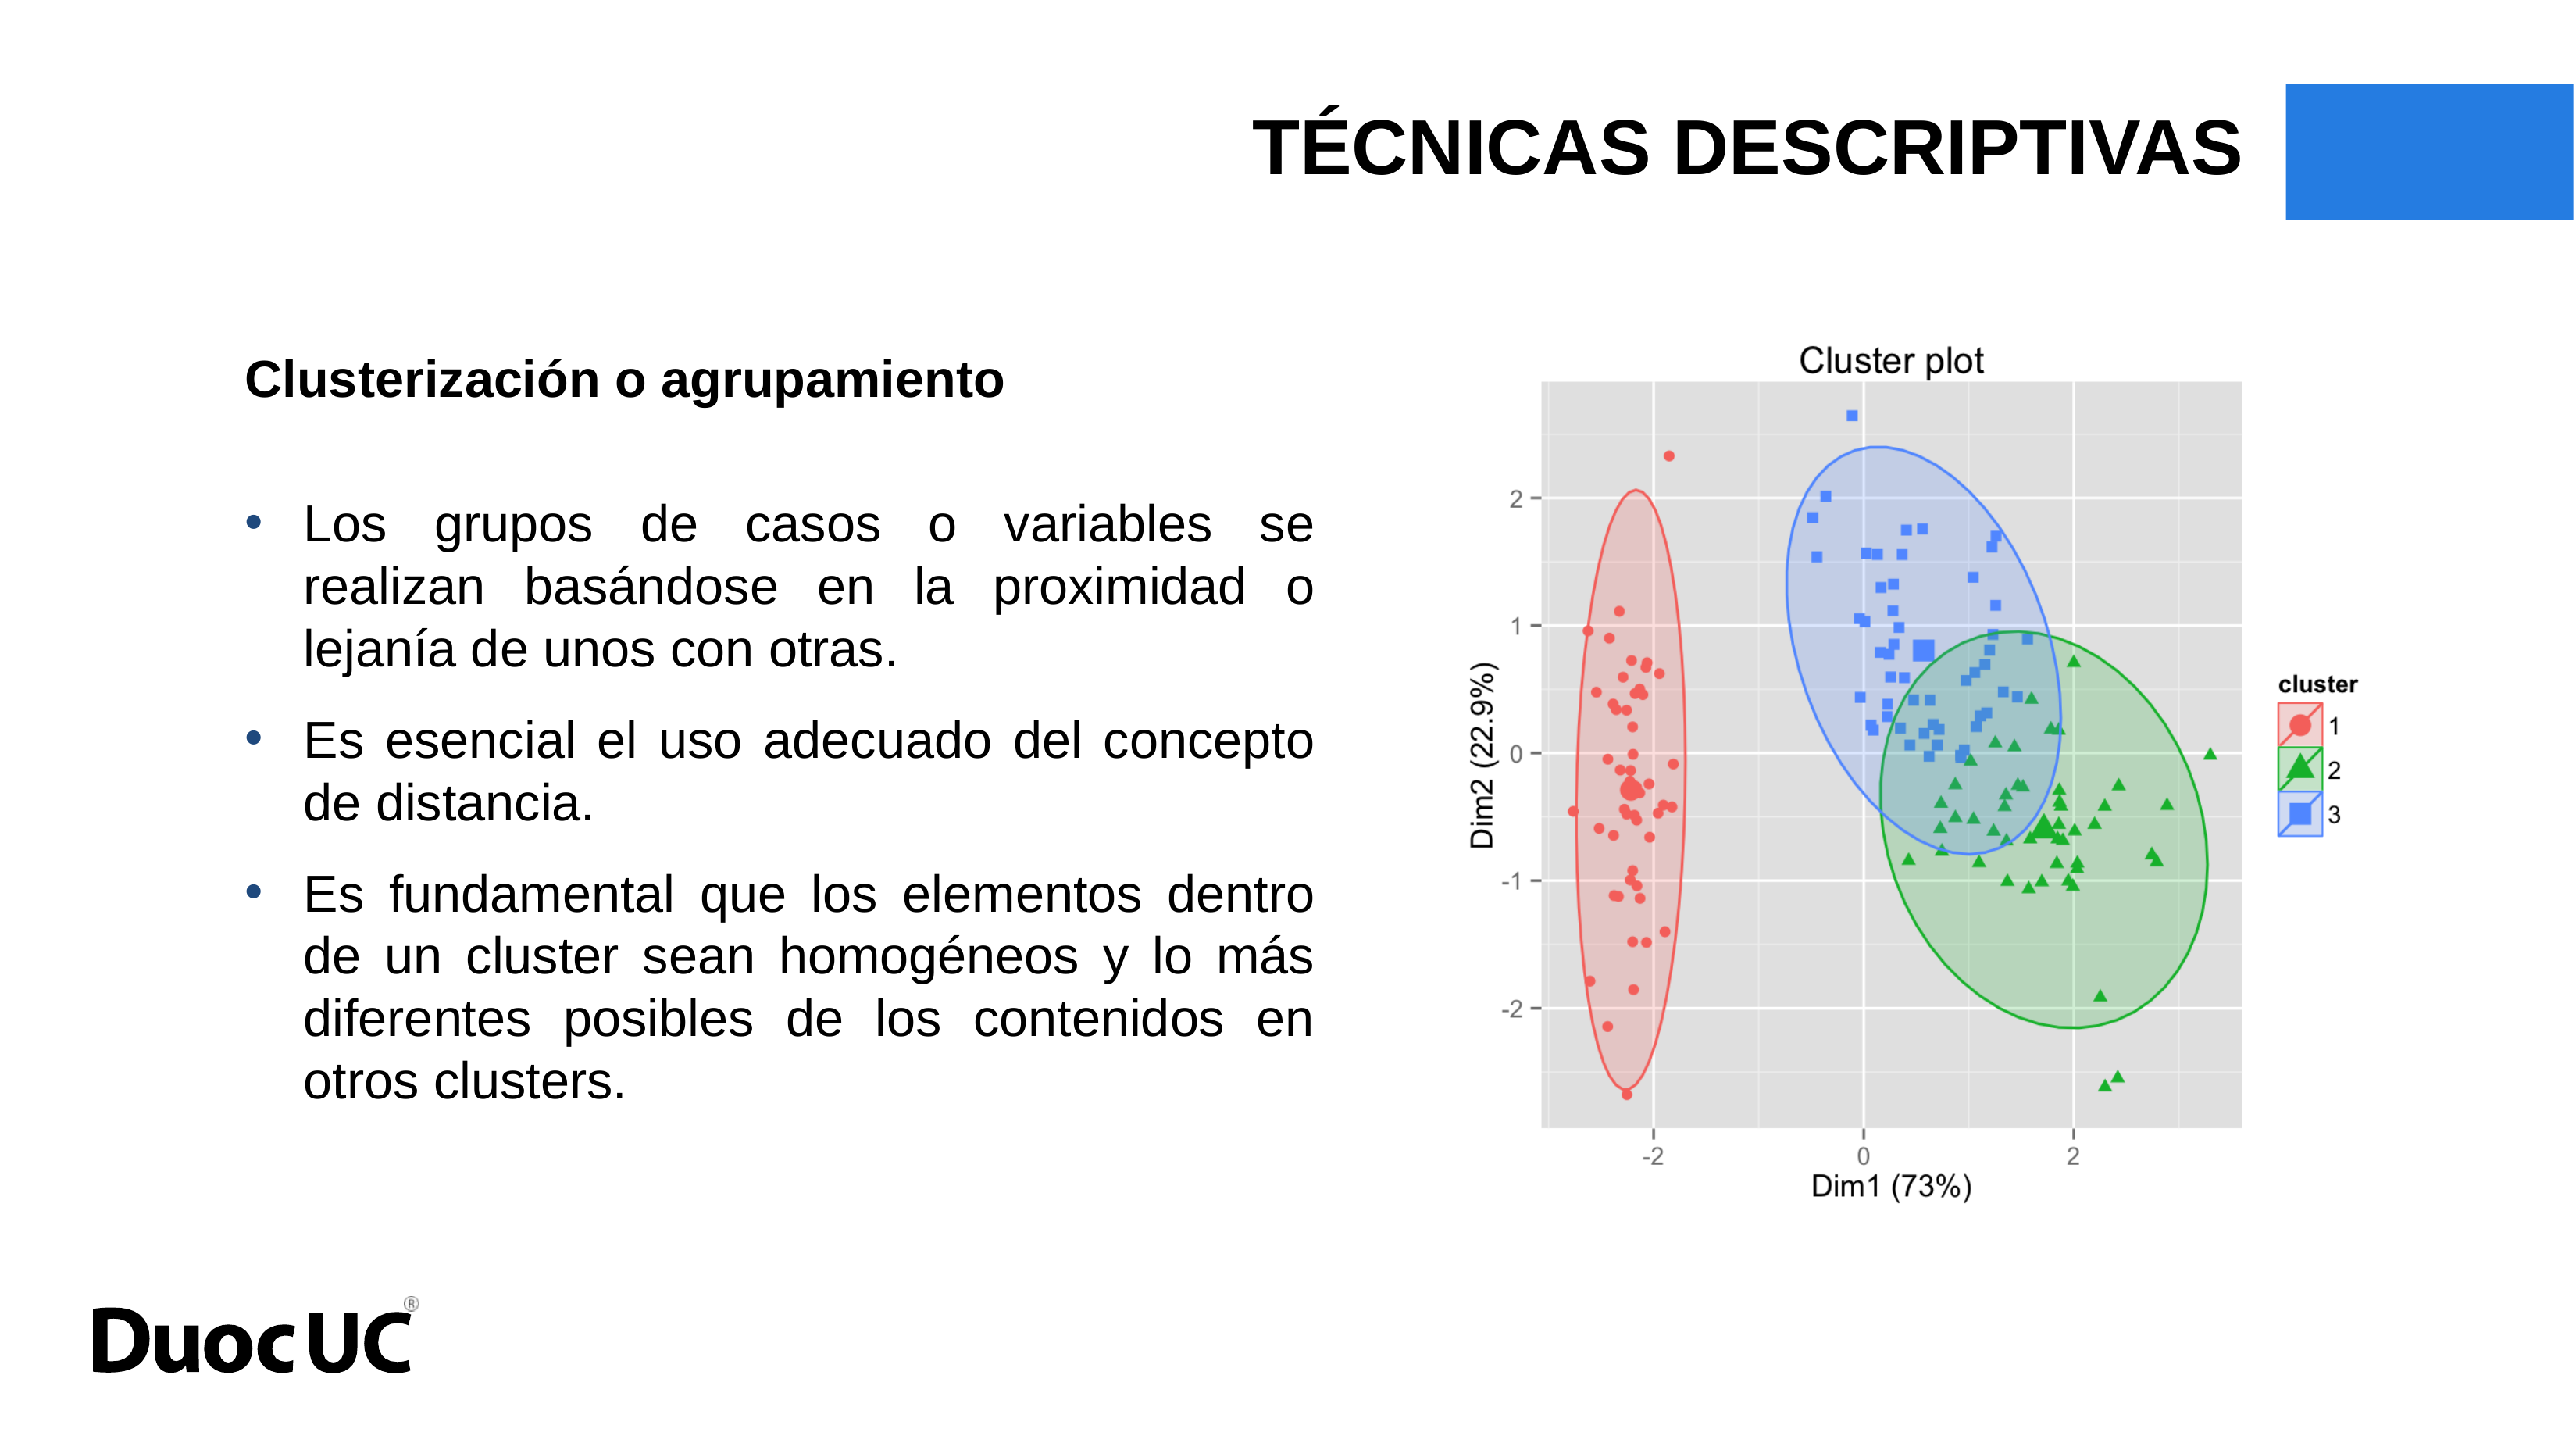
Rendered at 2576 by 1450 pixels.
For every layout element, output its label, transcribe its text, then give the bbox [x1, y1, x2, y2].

picture [1443, 300, 2431, 1223]
list TÉCNICAS DESCRIPTIVAS [93, 96, 2245, 192]
picture [404, 1296, 419, 1312]
text_box Clusterización o agrupamiento Los grupos de casos o variables se realizan basándose en la proximidad o lejanía de unos con otras. Es esencial el uso adecuado del concepto de distancia. Es fundamental que los elementos dentro de un cluster sean homogéneos y lo más diferentes posibles de los contenidos en otros clusters. [233, 339, 1327, 1190]
